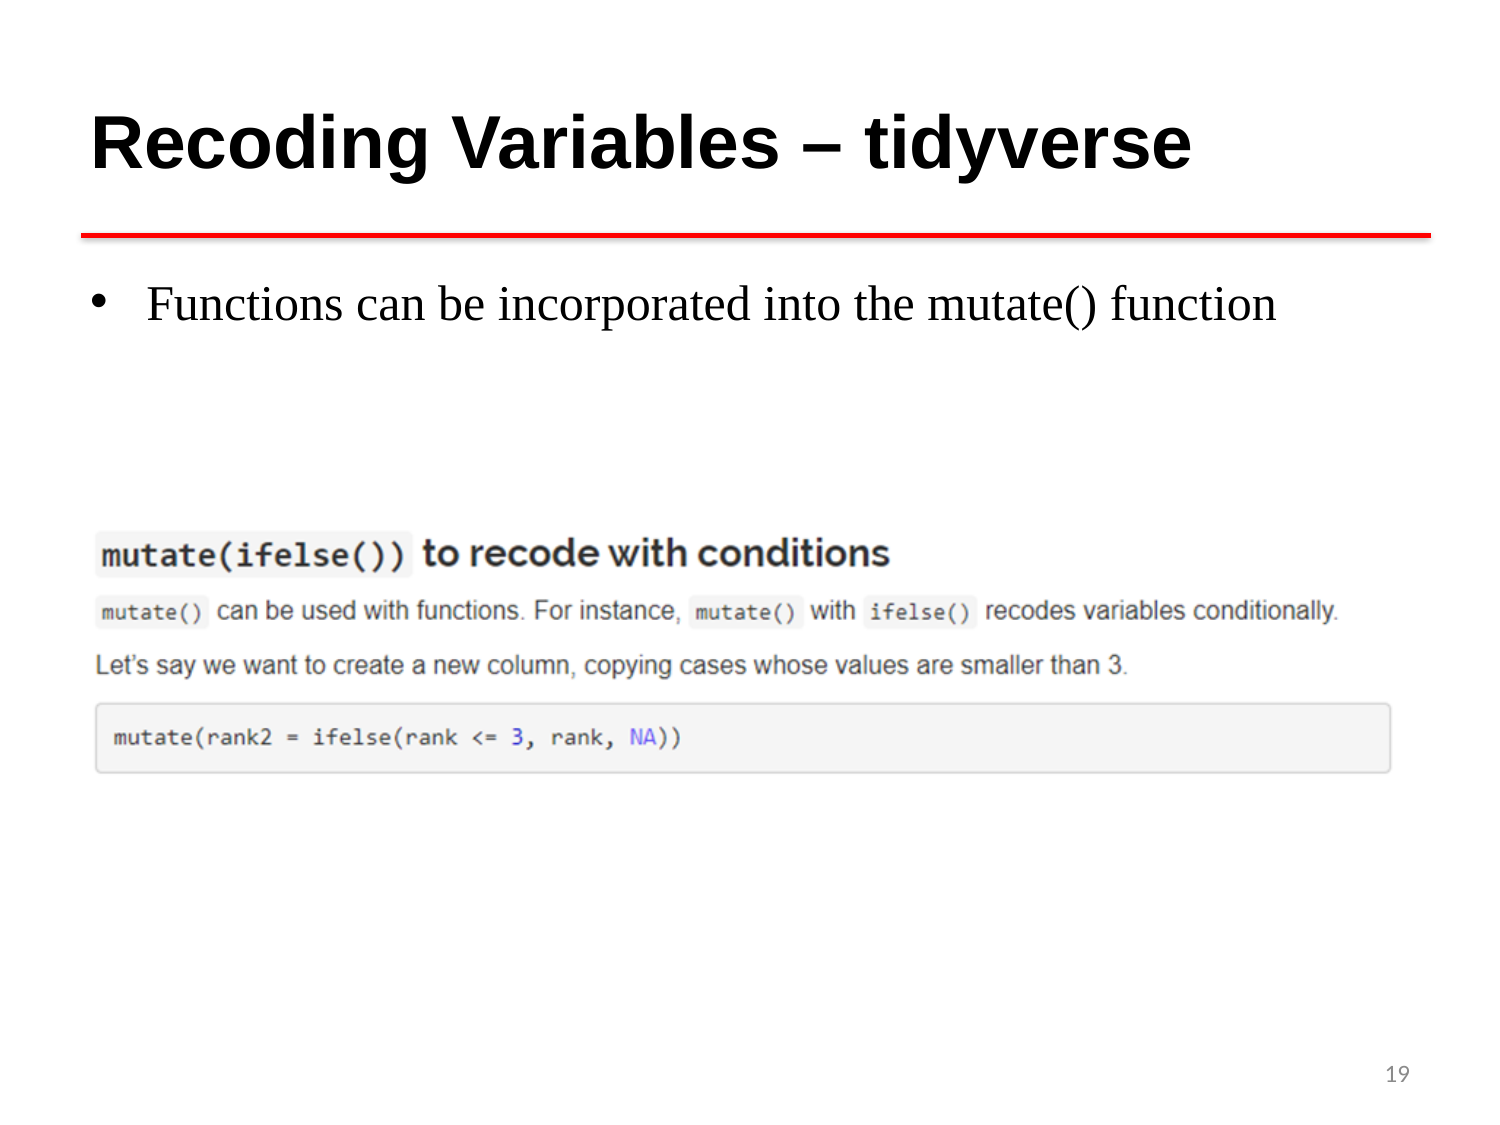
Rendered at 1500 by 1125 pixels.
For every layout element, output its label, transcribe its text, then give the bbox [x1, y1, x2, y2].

slide_number 19 [1074, 1042, 1425, 1103]
list Functions can be incorporated into the mutate() function [75, 262, 1425, 468]
picture [80, 491, 1433, 787]
title Recoding Variables – tidyverse [75, 45, 1425, 233]
